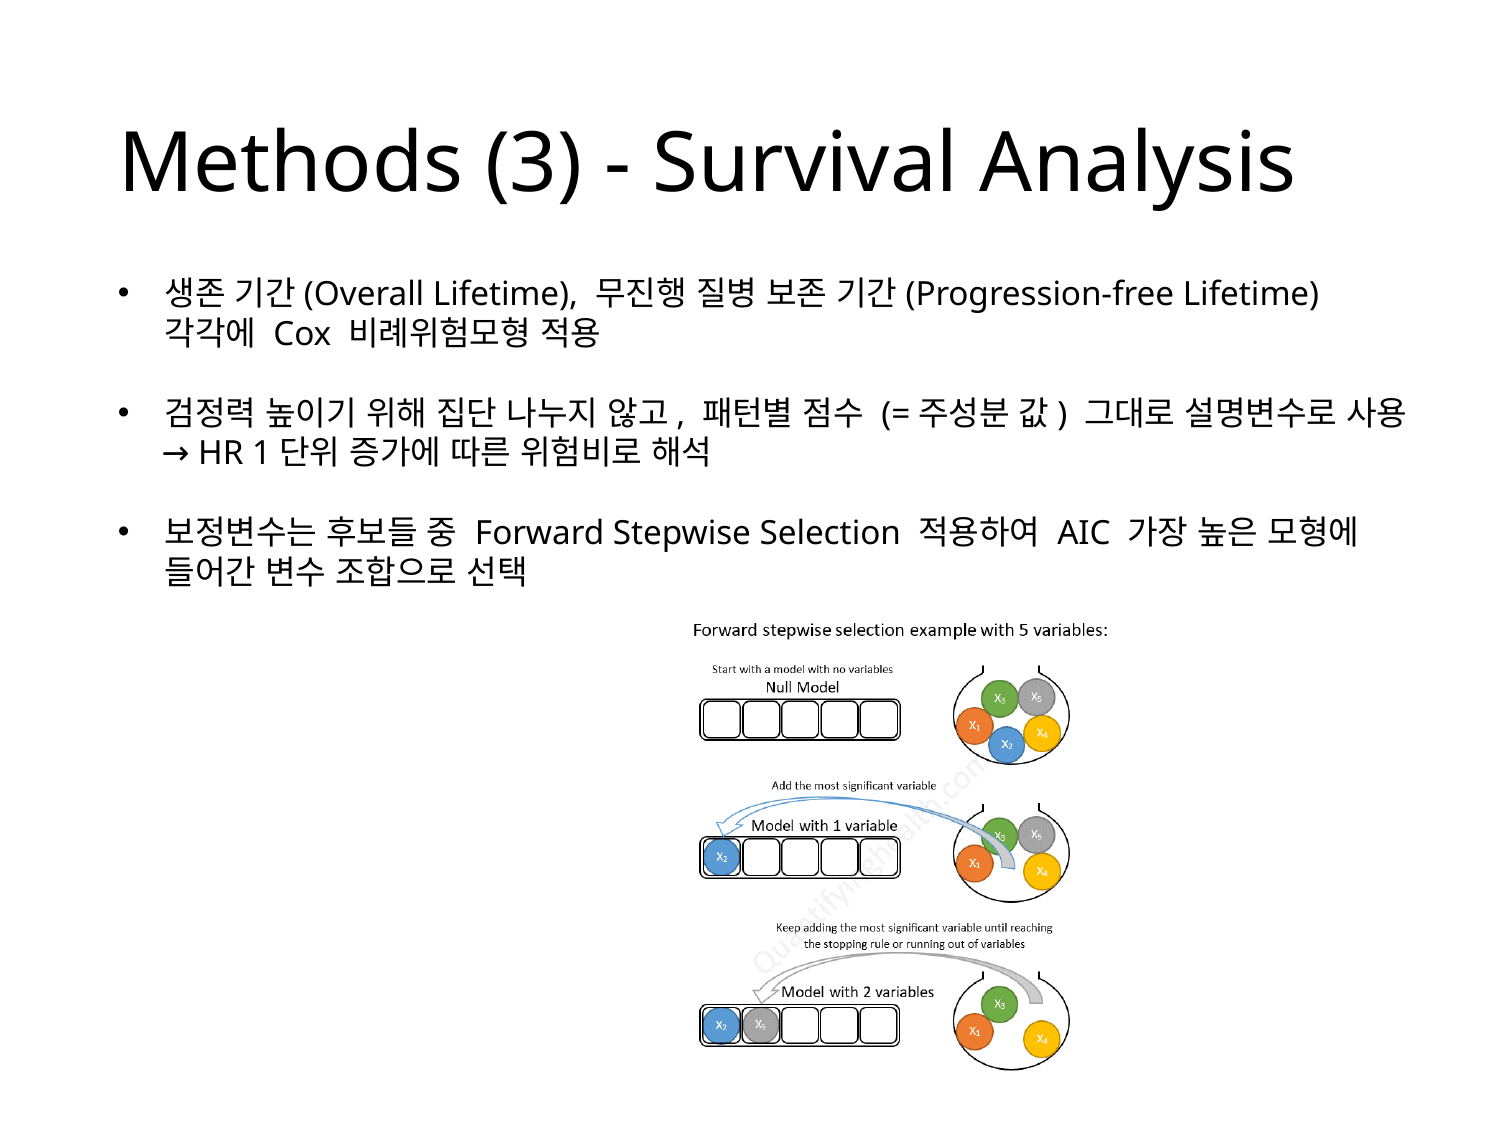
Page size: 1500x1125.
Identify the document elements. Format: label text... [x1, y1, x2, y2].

picture [691, 617, 1109, 1078]
text_box 생존 기간(Overall Lifetime), 무진행 질병 보존 기간(Progression-free Lifetime) 각각에 Cox 비례위험모형 적용 검정력 높이기 위해 집단 나누지 않고, 패턴별 점수 (=주성분 값) 그대로 설명변수로 사용 → HR 1단위 증가에 따른 위험비로 해석 보정변수는 후보들 중 Forward Stepwise Selection 적용하여 AIC 가장 높은 모형에 들어간 변수 조합으로 선택 [103, 264, 1425, 679]
title Methods (3) - Survival Analysis [103, 55, 1397, 264]
